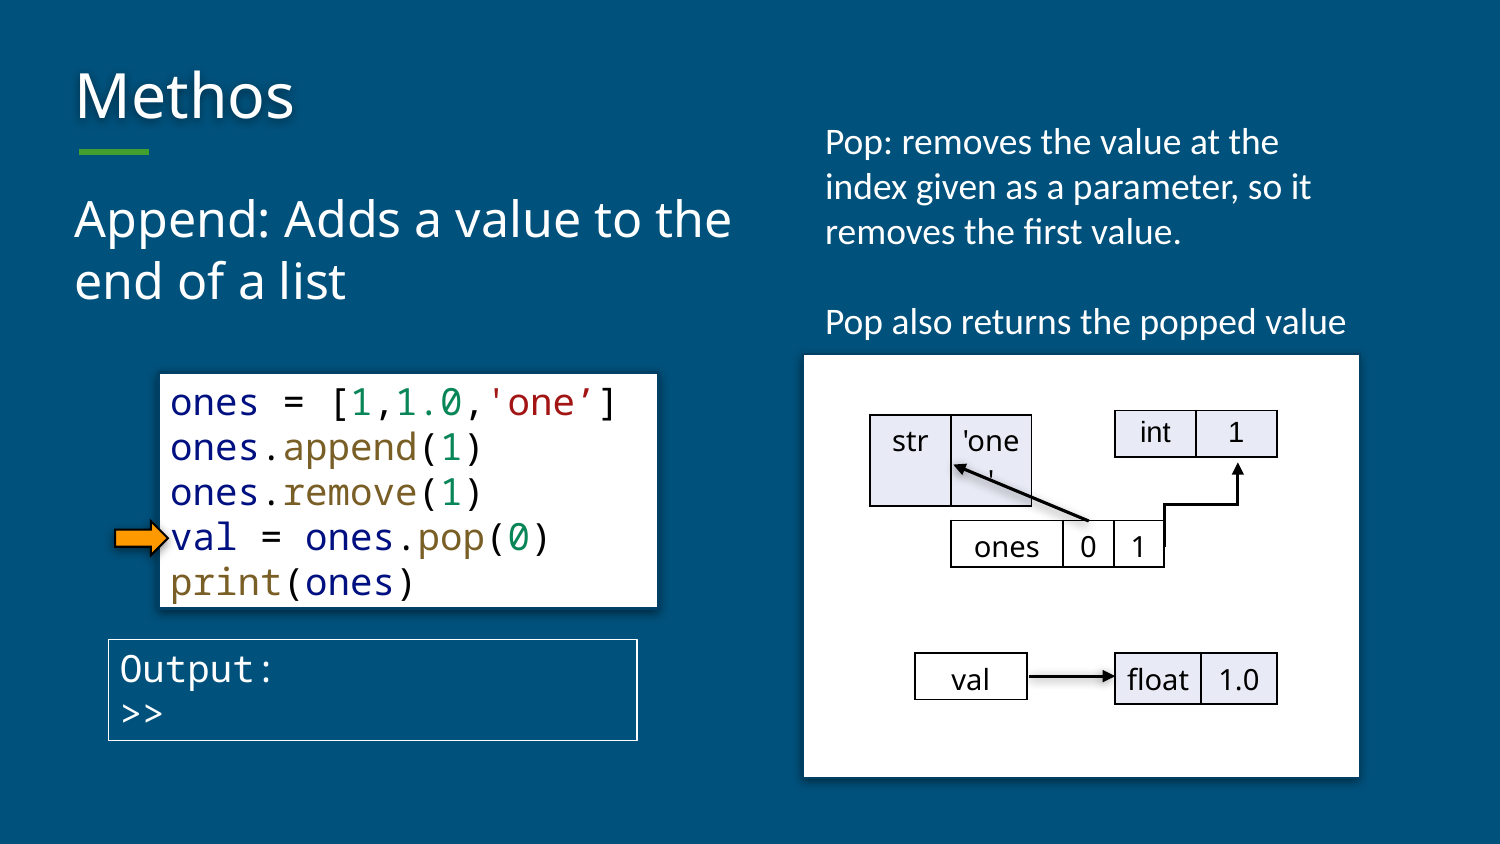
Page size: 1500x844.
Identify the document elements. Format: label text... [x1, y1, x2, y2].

table_header int [1116, 411, 1195, 456]
table_header val [916, 654, 1026, 699]
text_box [115, 521, 168, 556]
table_header 'one' [952, 416, 1031, 462]
table_header 1 [1197, 411, 1276, 456]
table_header 0 [1064, 521, 1113, 566]
text_box ones = [1,1.0,'one’] ones.append(1) ones.remove(1) val = ones.pop(0) print(ones) [158, 372, 659, 609]
text_box Output: >> [108, 639, 638, 741]
table_header ones [952, 528, 1062, 566]
list Append: Adds a value to the end of a list [63, 183, 751, 750]
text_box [953, 464, 1090, 522]
table_header 1 [1115, 521, 1163, 566]
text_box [1158, 467, 1244, 542]
table_header 1.0 [1202, 654, 1276, 703]
text_box [803, 354, 1360, 778]
title Methos [63, 39, 1437, 152]
table_header str [871, 416, 950, 505]
text_box Pop: removes the value at the index given as a parameter, so it removes the first value. Pop also returns the popped value [814, 111, 1371, 348]
table_header float [1116, 654, 1200, 703]
